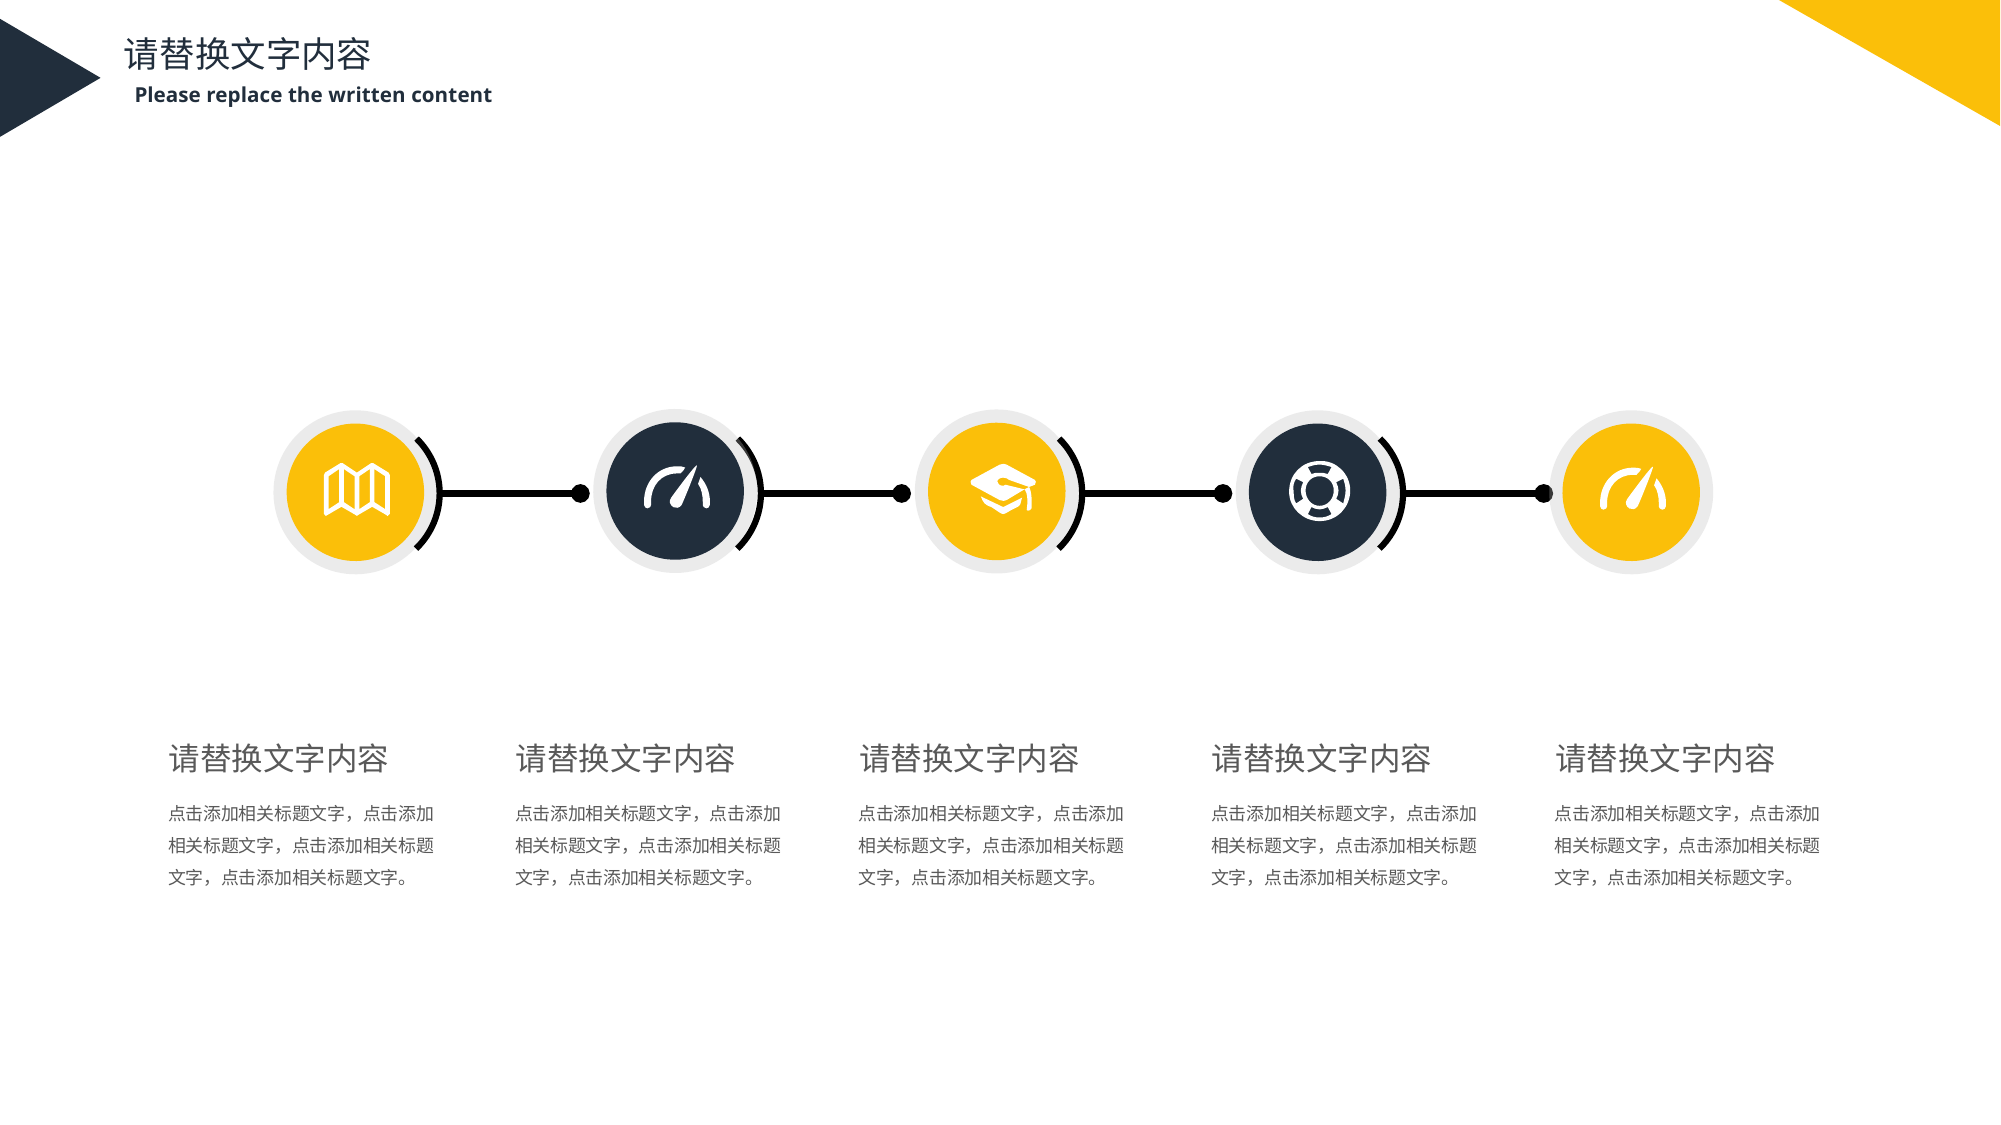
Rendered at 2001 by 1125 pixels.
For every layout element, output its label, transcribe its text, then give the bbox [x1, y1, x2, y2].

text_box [593, 408, 758, 573]
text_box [1250, 416, 1544, 570]
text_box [273, 410, 438, 575]
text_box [1549, 410, 1714, 575]
text_box 请替换文字内容 [844, 731, 1095, 785]
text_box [929, 416, 1223, 570]
text_box 请替换文字内容 [108, 24, 388, 83]
text_box 请替换文字内容 [500, 731, 752, 785]
text_box 点击添加相关标题文字，点击添加相关标题文字，点击添加相关标题文字，点击添加相关标题文字。 [153, 784, 467, 896]
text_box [914, 409, 1079, 574]
text_box 点击添加相关标题文字，点击添加相关标题文字，点击添加相关标题文字，点击添加相关标题文字。 [1540, 784, 1854, 896]
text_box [286, 416, 581, 570]
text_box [1235, 410, 1400, 575]
text_box Please replace the written content [119, 74, 508, 115]
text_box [758, 416, 902, 570]
text_box 点击添加相关标题文字，点击添加相关标题文字，点击添加相关标题文字，点击添加相关标题文字。 [1196, 784, 1510, 896]
text_box 点击添加相关标题文字，点击添加相关标题文字，点击添加相关标题文字，点击添加相关标题文字。 [843, 784, 1158, 896]
text_box 请替换文字内容 [1540, 731, 1791, 785]
text_box 请替换文字内容 [1197, 731, 1448, 785]
text_box 请替换文字内容 [154, 731, 405, 785]
text_box 点击添加相关标题文字，点击添加相关标题文字，点击添加相关标题文字，点击添加相关标题文字。 [500, 784, 814, 896]
